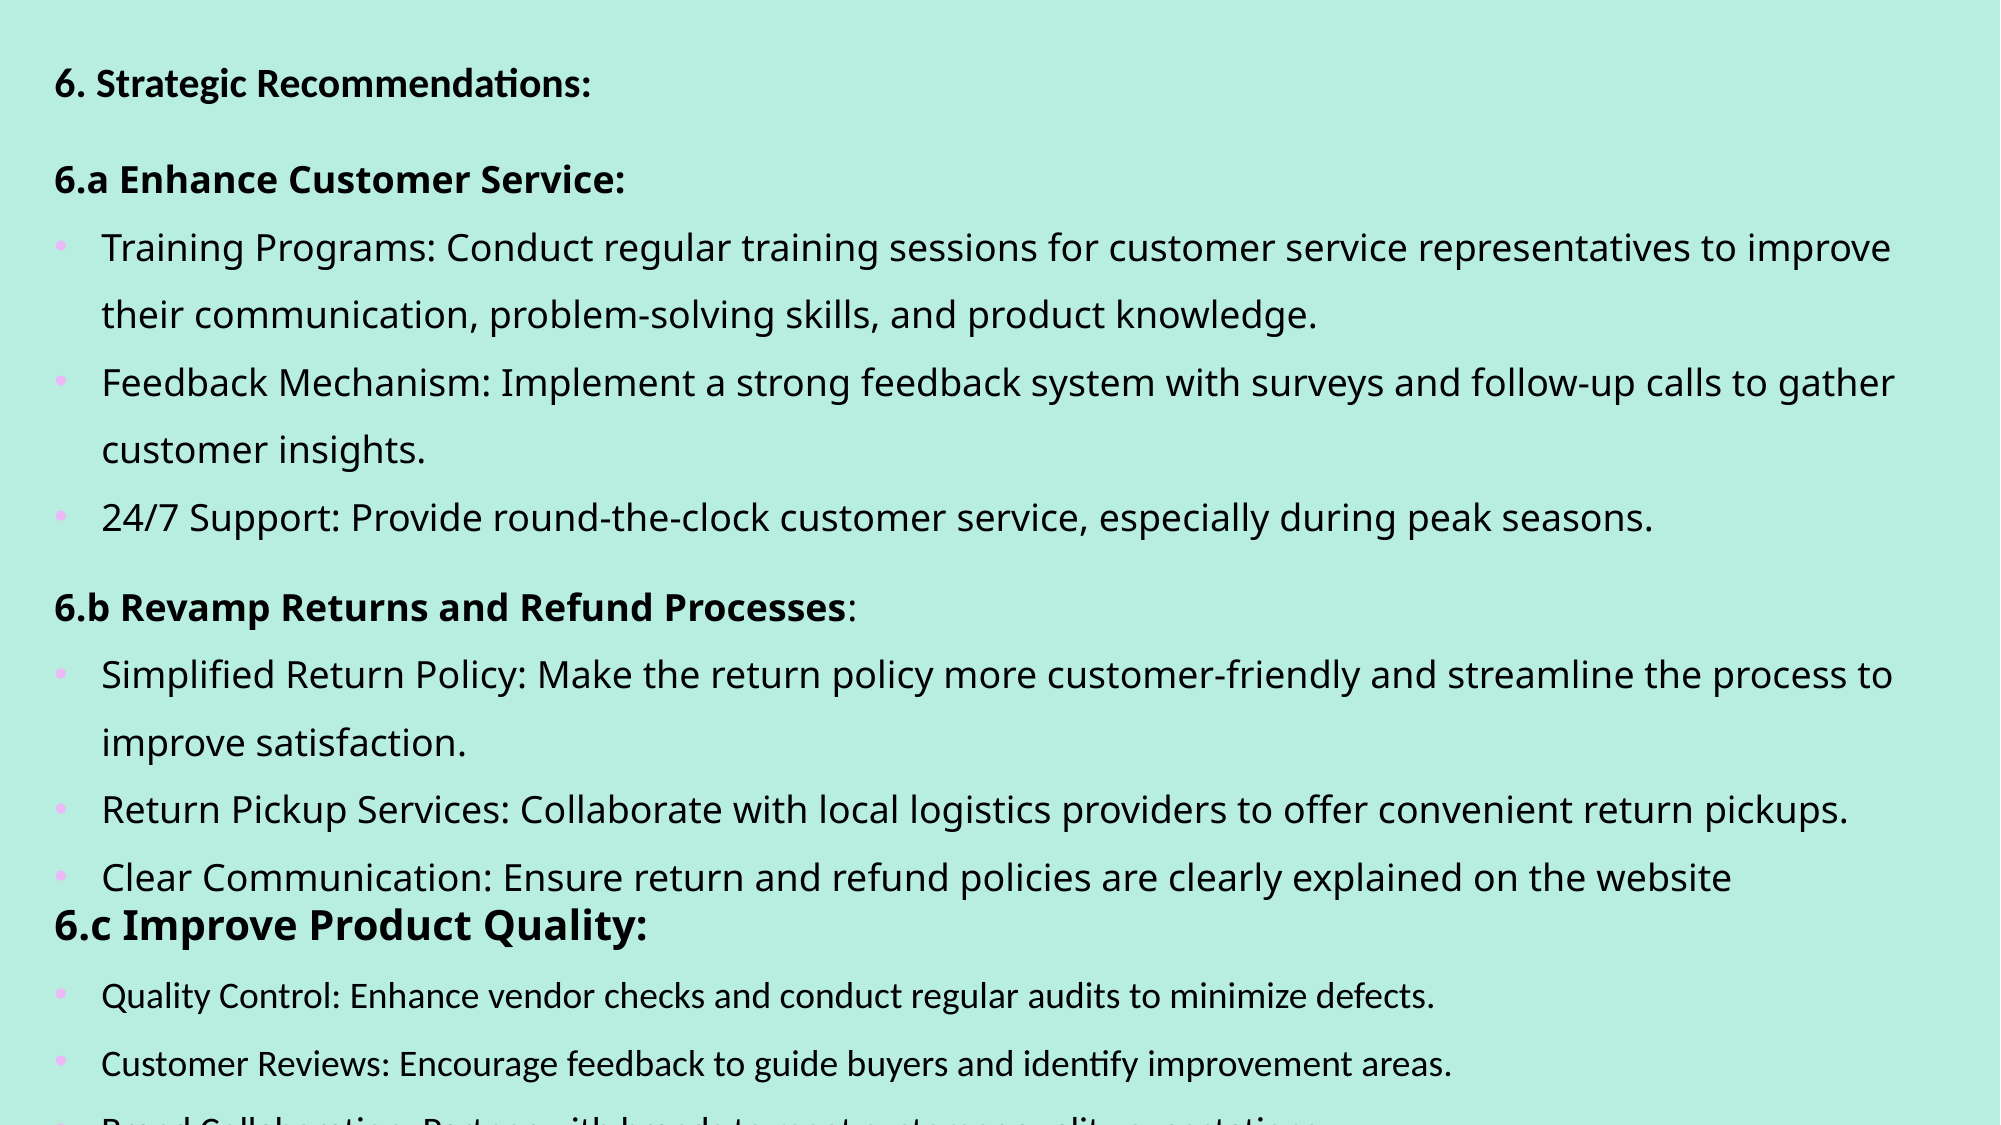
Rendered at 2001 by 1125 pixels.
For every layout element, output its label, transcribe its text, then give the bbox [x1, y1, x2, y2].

text_box 6. Strategic Recommendations: 6.a Enhance Customer Service: Training Programs: Conduct regular training sessions for customer service representatives to improve their communication, problem-solving skills, and product knowledge. Feedback Mechanism: Implement a strong feedback system with surveys and follow-up calls to gather customer insights. 24/7 Support: Provide round-the-clock customer service, especially during peak seasons. 6.b Revamp Returns and Refund Processes: Simplified Return Policy: Make the return policy more customer-friendly and streamline the process to improve satisfaction. Return Pickup Services: Collaborate with local logistics providers to offer convenient return pickups. Clear Communication: Ensure return and refund policies are clearly explained on the website 6.c Improve Product Quality: Quality Control: Enhance vendor checks and conduct regular audits to minimize defects. Customer Reviews: Encourage feedback to guide buyers and identify improvement areas. Brand Collaboration: Partner with brands to meet customer quality expectations. [39, 48, 1990, 1125]
